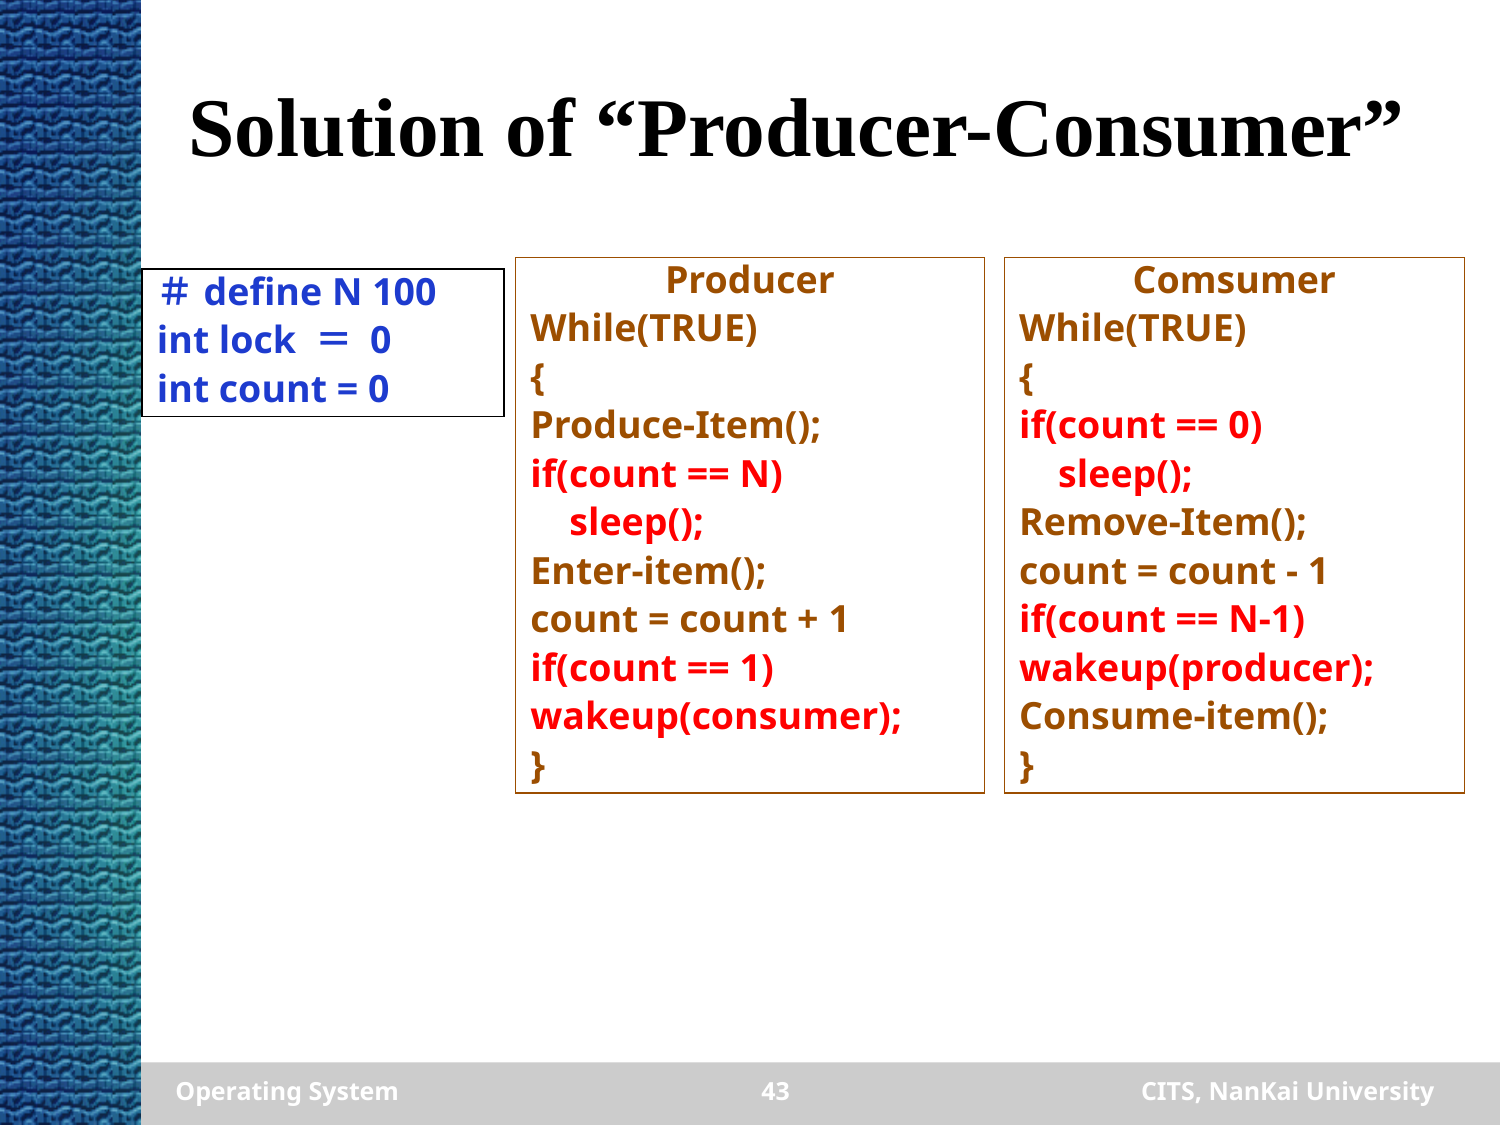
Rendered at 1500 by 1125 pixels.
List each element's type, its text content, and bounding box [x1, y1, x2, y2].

title Solution of “Producer-Consumer” [159, 50, 1436, 197]
text_box Producer While(TRUE) { Produce-Item(); if(count == N) sleep(); Enter-item(); count = count + 1 if(count == 1) wakeup(consumer); } [515, 257, 985, 793]
text_box Comsumer While(TRUE) { if(count == 0) sleep(); Remove-Item(); count = count - 1 if(count == N-1) wakeup(producer); Consume-item(); } [1004, 257, 1465, 793]
text_box ＃define N 100 int lock ＝ 0 int count = 0 [142, 268, 504, 417]
slide_number Operating System [160, 1067, 574, 1118]
picture [0, 0, 141, 1125]
slide_number 43 [600, 1067, 951, 1118]
footer CITS, NanKai University [974, 1067, 1451, 1118]
